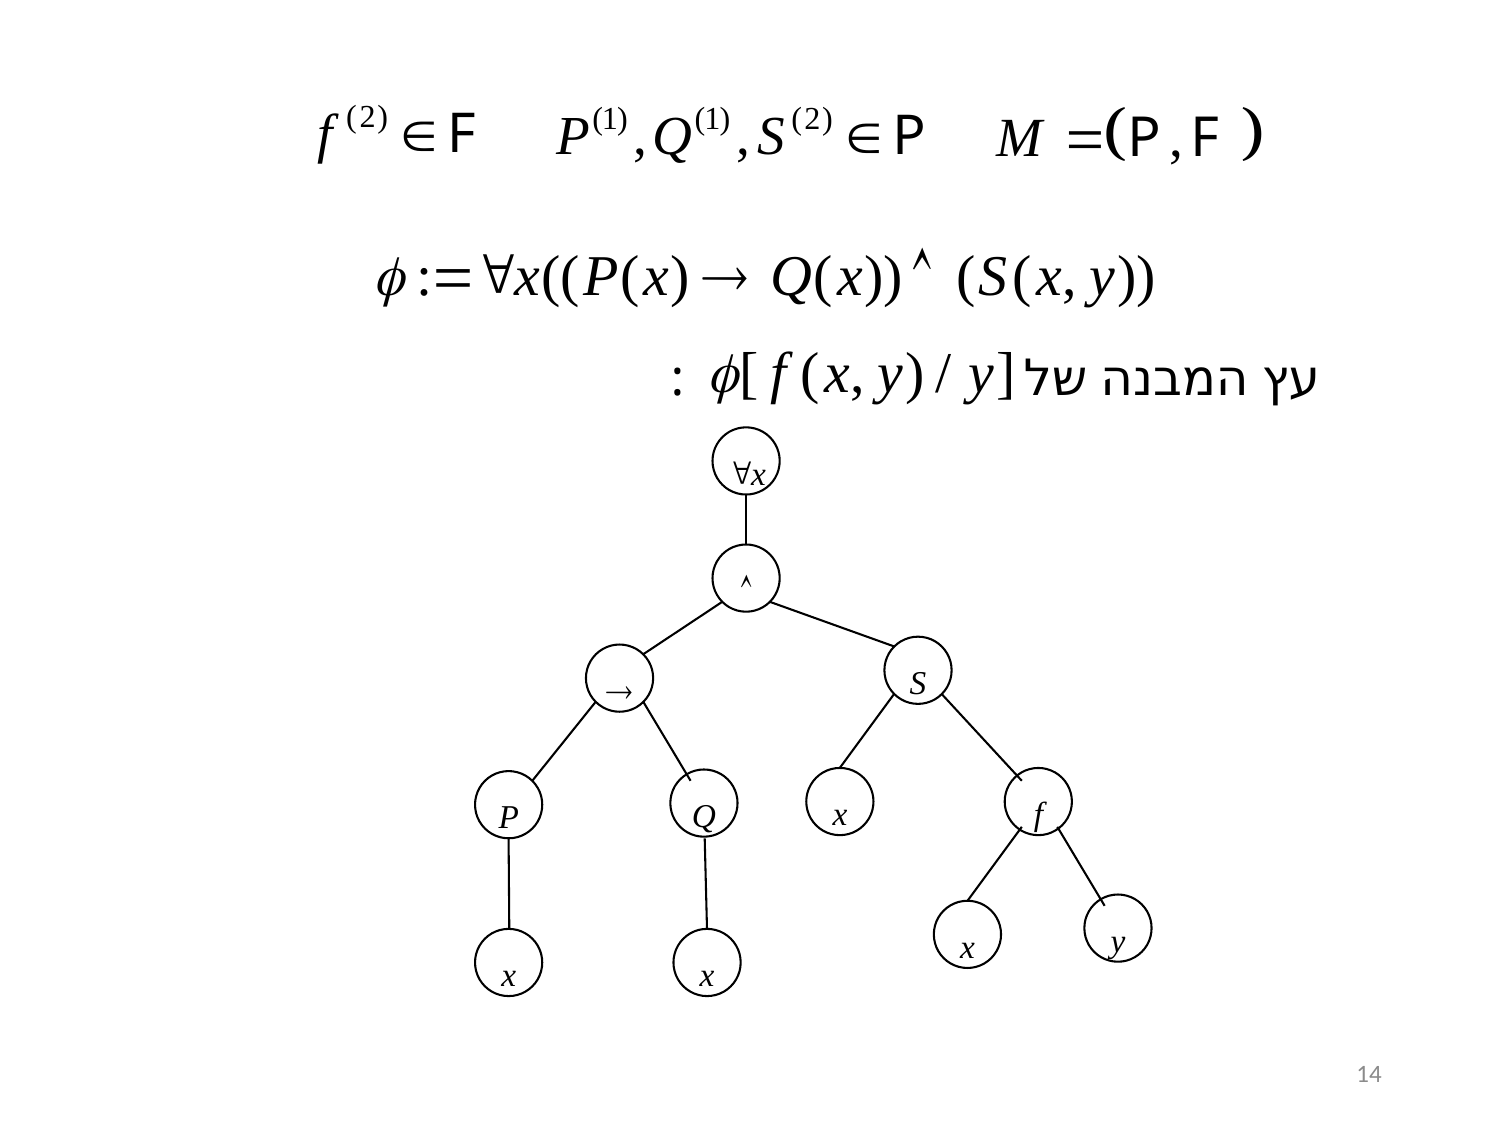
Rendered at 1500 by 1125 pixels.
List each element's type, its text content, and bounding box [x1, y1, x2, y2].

slide_number 14 [1059, 1042, 1397, 1103]
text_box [703, 339, 1022, 417]
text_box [475, 427, 1152, 997]
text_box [986, 96, 1268, 189]
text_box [546, 94, 947, 178]
text_box עץ המבנה של : [174, 337, 1335, 413]
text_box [369, 242, 1166, 320]
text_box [298, 92, 506, 176]
